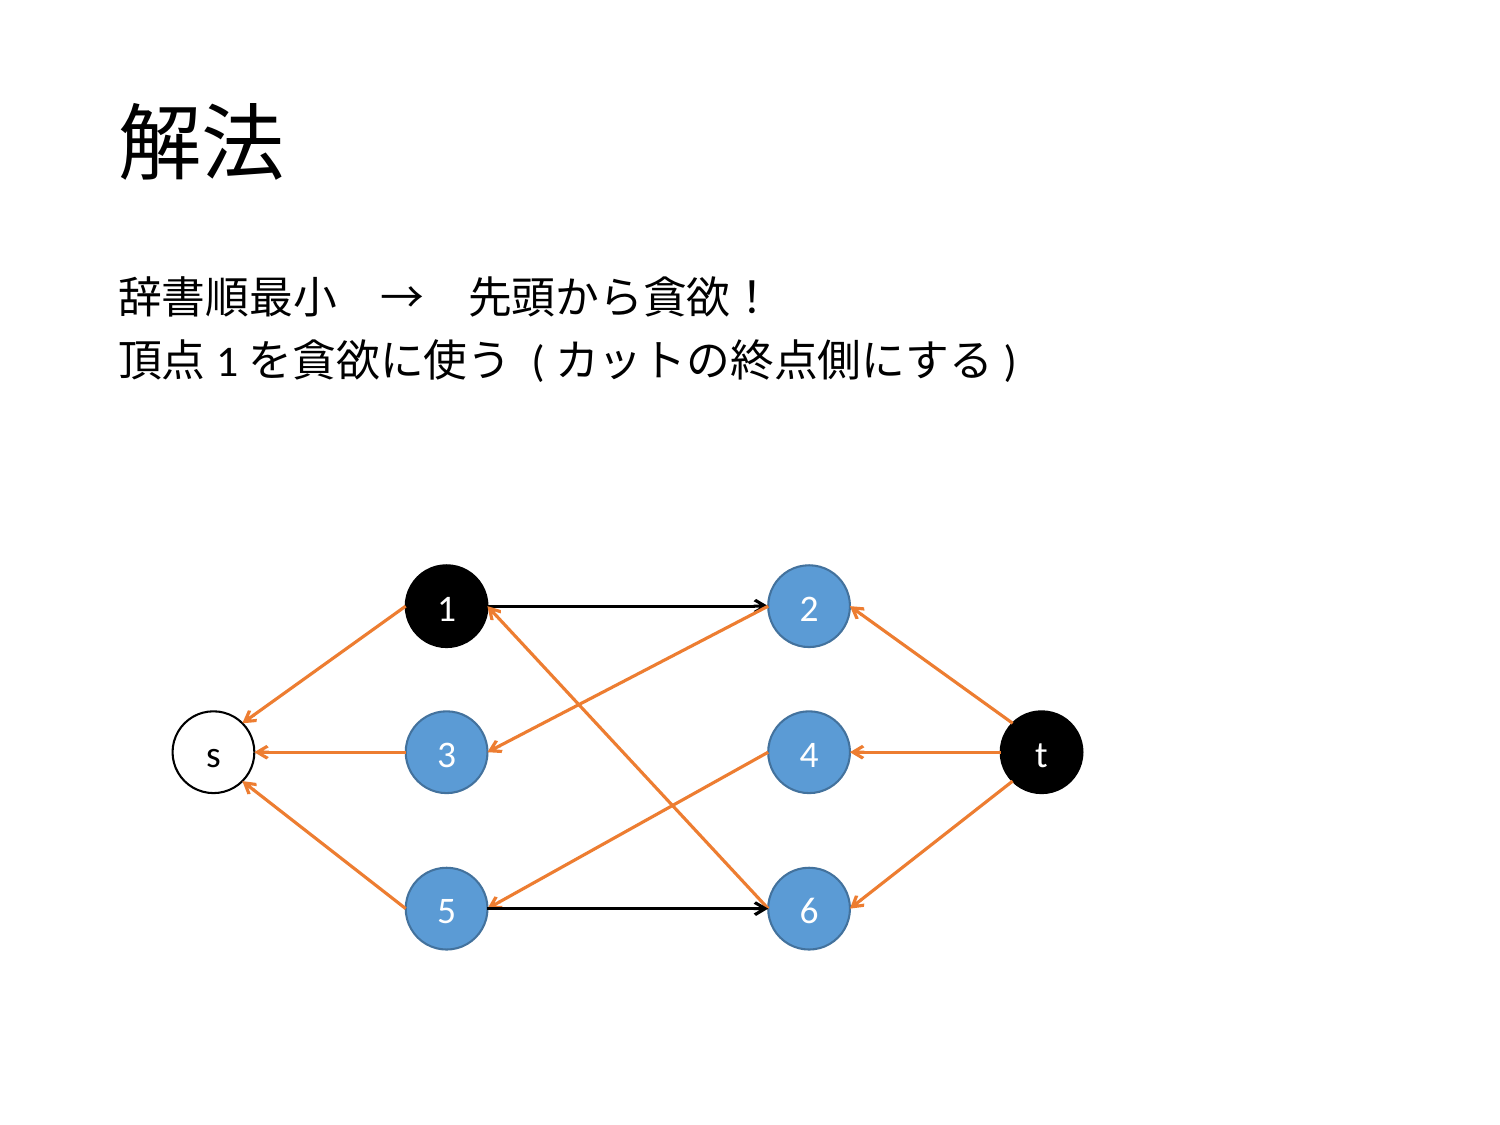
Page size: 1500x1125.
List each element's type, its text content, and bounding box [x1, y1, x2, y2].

text_box s [171, 710, 256, 795]
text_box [487, 753, 769, 908]
text_box 3 [404, 710, 487, 795]
text_box 4 [769, 710, 851, 795]
text_box 6 [767, 866, 851, 951]
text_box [849, 606, 1013, 724]
title 解法 [103, 59, 1397, 235]
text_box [242, 606, 406, 724]
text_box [242, 781, 406, 909]
list 辞書順最小 → 先頭から貪欲！ 頂点1を貪欲に使う (カットの終点側にする) [103, 267, 1397, 1014]
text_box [487, 606, 769, 753]
text_box 2 [767, 564, 852, 649]
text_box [849, 781, 1013, 909]
text_box t [999, 710, 1084, 795]
text_box 1 [404, 564, 489, 649]
text_box 5 [404, 866, 489, 951]
